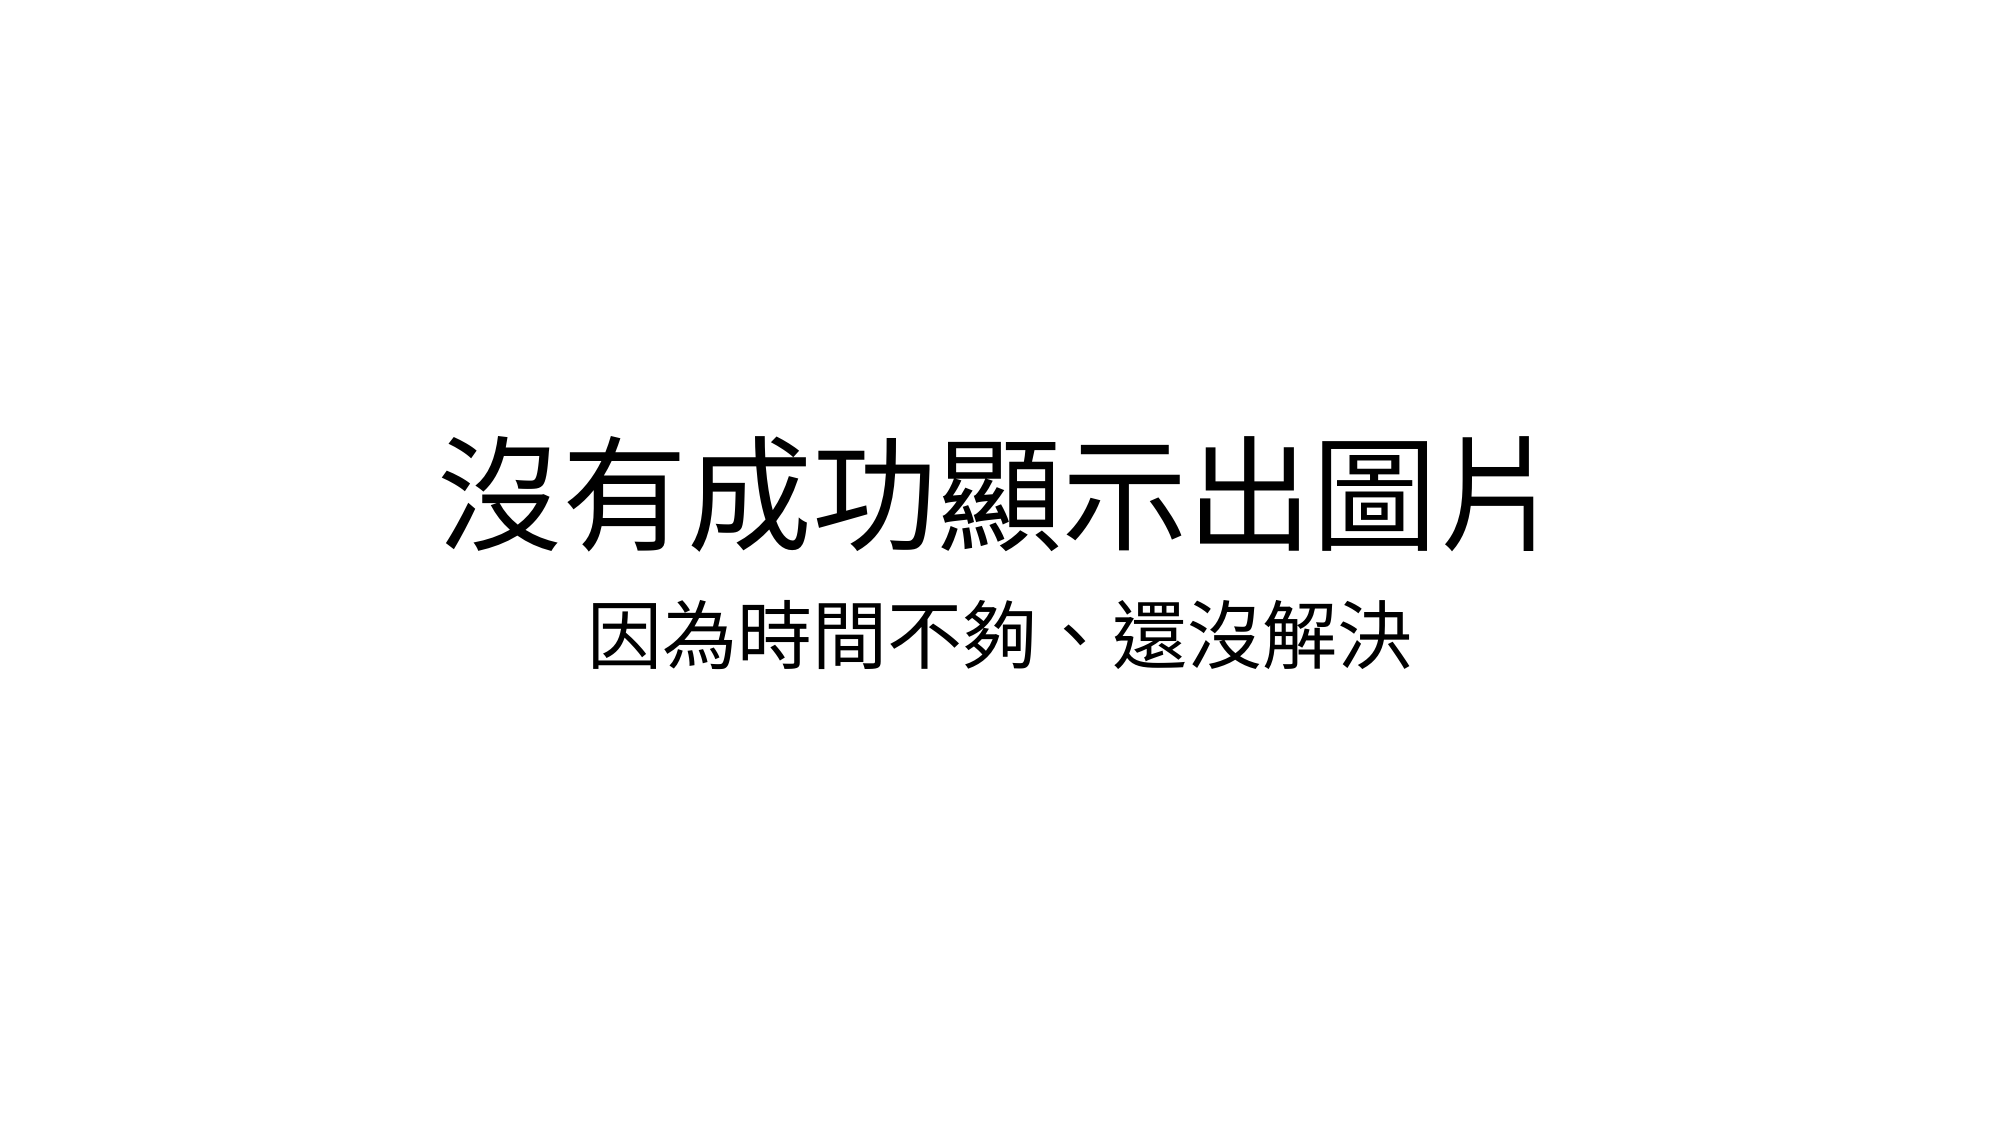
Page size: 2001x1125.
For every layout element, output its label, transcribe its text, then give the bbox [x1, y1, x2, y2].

title 沒有成功顯示出圖片 [249, 184, 1750, 576]
subtitle 因為時間不夠、還沒解決 [249, 590, 1750, 863]
